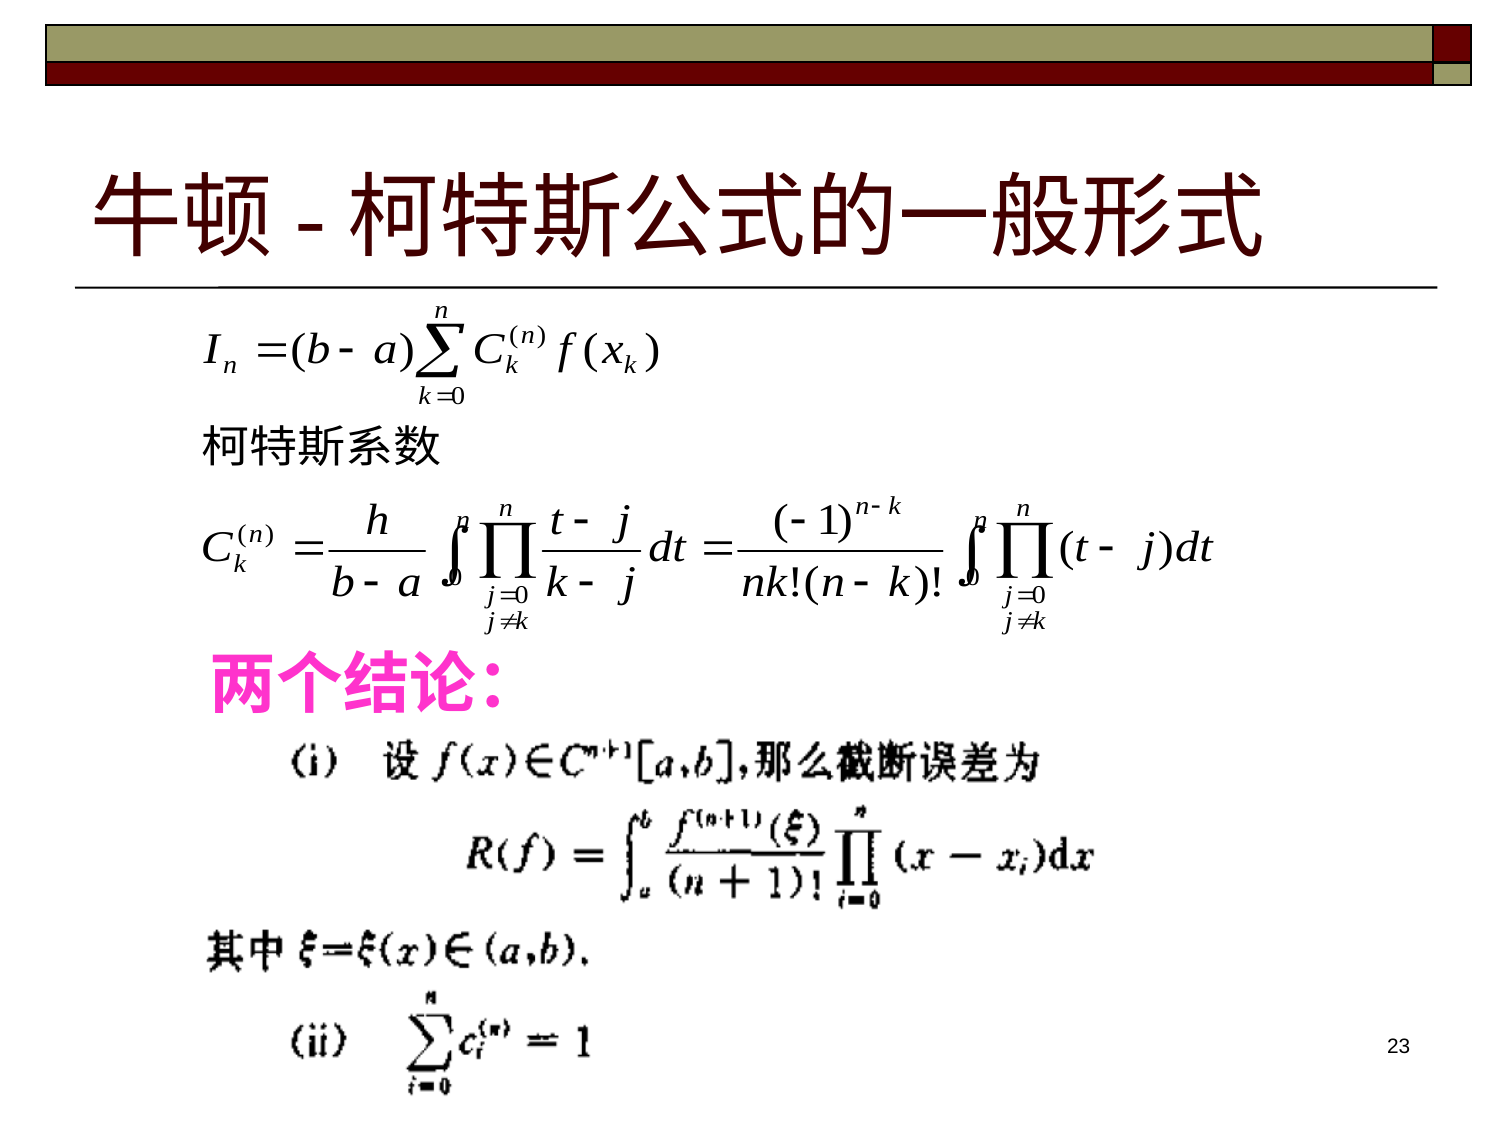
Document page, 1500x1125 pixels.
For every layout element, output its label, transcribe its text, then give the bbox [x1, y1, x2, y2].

text_box 两个结论： [194, 653, 620, 728]
picture [206, 727, 1105, 1100]
slide_number 23 [1112, 1024, 1426, 1101]
title 牛顿-柯特斯公式的一般形式 [75, 87, 1425, 275]
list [194, 290, 1223, 646]
